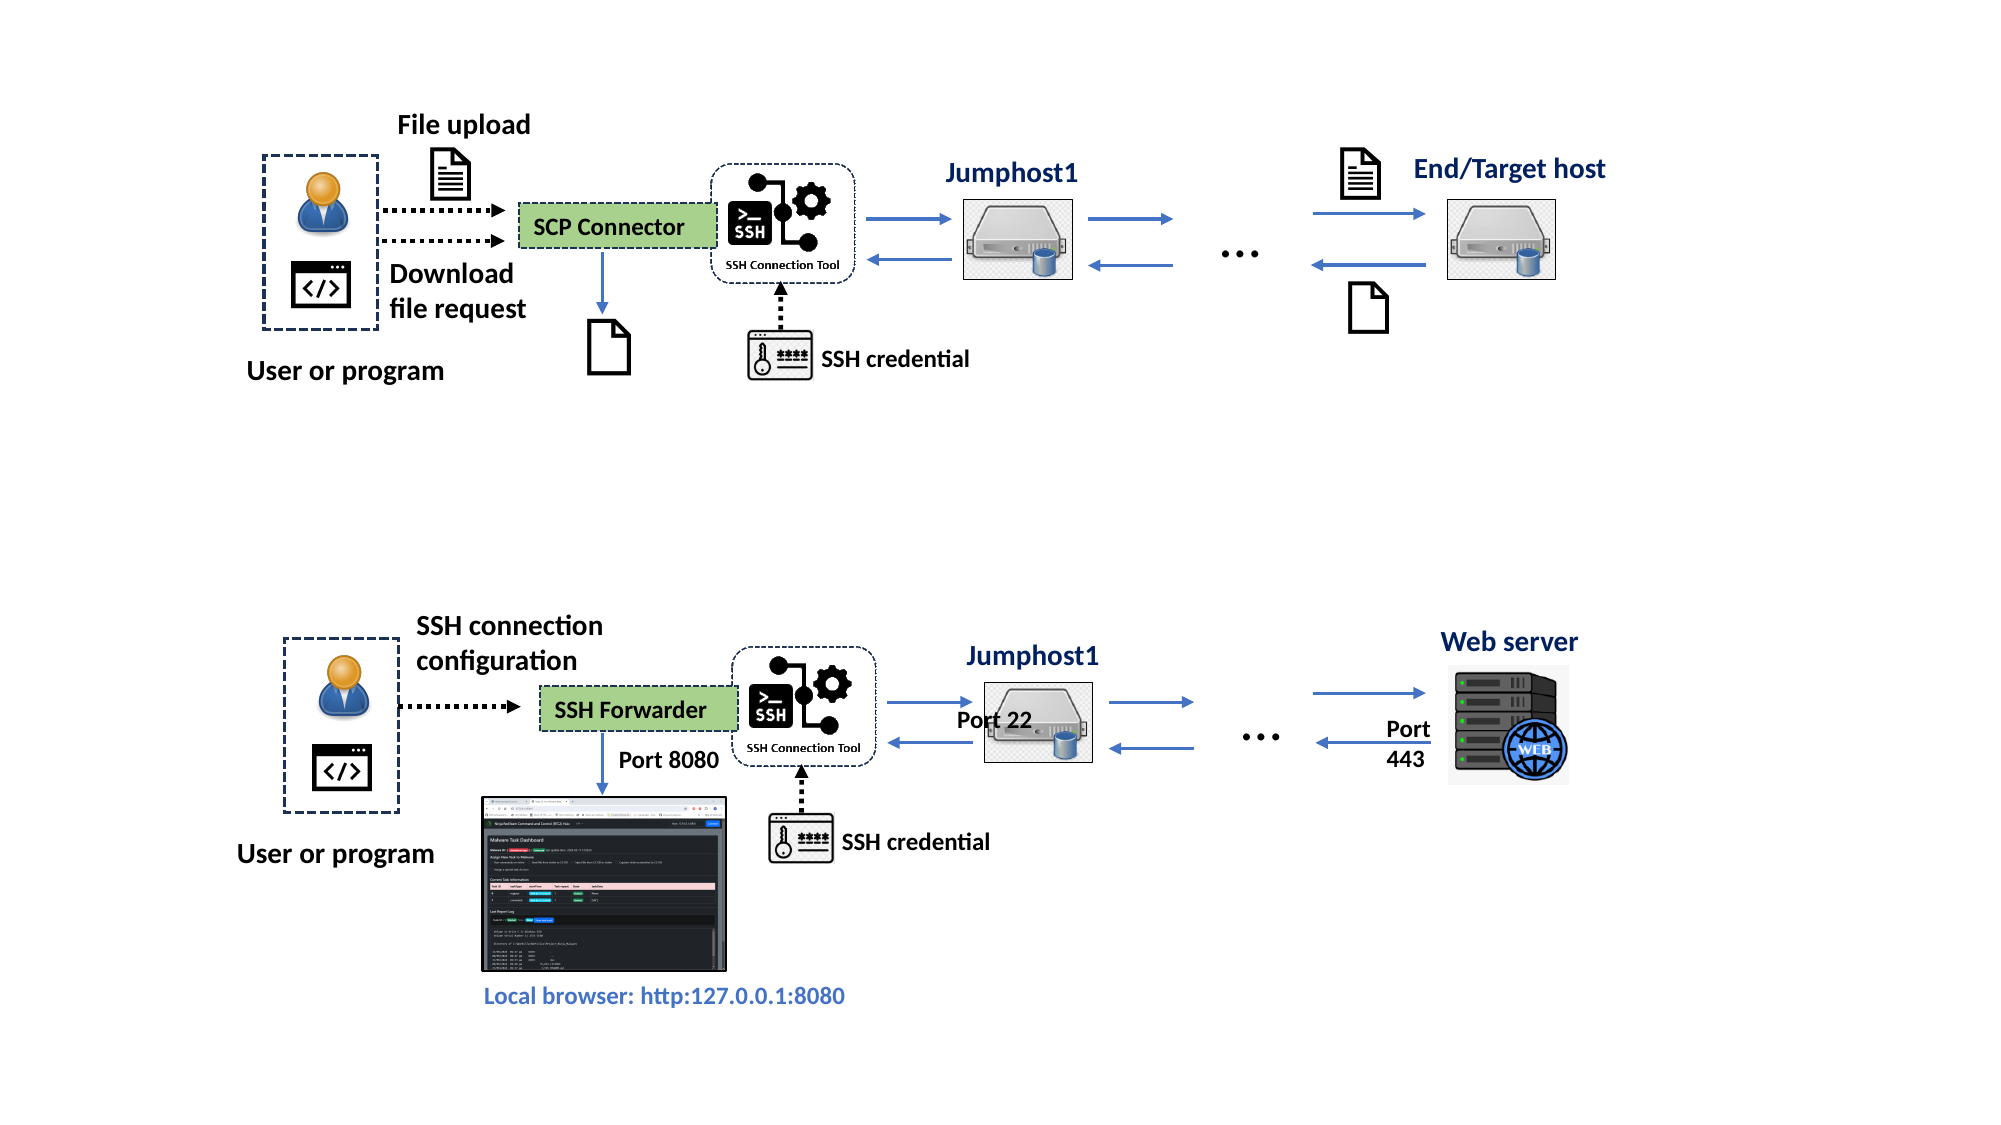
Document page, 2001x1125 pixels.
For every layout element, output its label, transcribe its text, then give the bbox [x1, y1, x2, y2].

picture [747, 329, 814, 381]
picture [687, 150, 886, 302]
text_box … [1226, 674, 1286, 760]
picture [768, 812, 835, 864]
picture [1447, 199, 1556, 279]
text_box Port 8080 [604, 736, 708, 782]
picture [575, 313, 643, 381]
picture [285, 248, 357, 321]
text_box User or program [222, 827, 460, 878]
text_box End/Target host [1398, 141, 1637, 192]
picture [287, 169, 359, 241]
text_box Web server [1425, 614, 1664, 665]
text_box Download file request [374, 246, 548, 332]
text_box Port 22 [942, 696, 984, 741]
picture [984, 682, 1093, 762]
picture [1329, 142, 1392, 206]
picture [708, 633, 907, 785]
picture [1448, 664, 1569, 785]
text_box [284, 637, 399, 814]
text_box Jumphost1 [931, 145, 1105, 196]
text_box SSH credential [814, 335, 1005, 381]
text_box SCP Connector [518, 202, 687, 249]
text_box File upload [382, 97, 556, 148]
picture [1337, 276, 1400, 340]
picture [306, 731, 378, 804]
text_box … [1205, 191, 1265, 277]
picture [483, 798, 725, 970]
text_box Local browser: http:127.0.0.1:8080 [469, 972, 1026, 1018]
text_box SSH Forwarder [539, 685, 708, 732]
text_box Jumphost1 [951, 628, 1125, 679]
text_box Port 443 [1371, 704, 1448, 780]
picture [963, 199, 1072, 279]
text_box SSH credential [835, 818, 1026, 864]
picture [419, 142, 482, 206]
text_box User or program [231, 344, 470, 394]
text_box [263, 154, 378, 331]
picture [307, 652, 380, 725]
text_box SSH connection configuration [401, 599, 639, 684]
